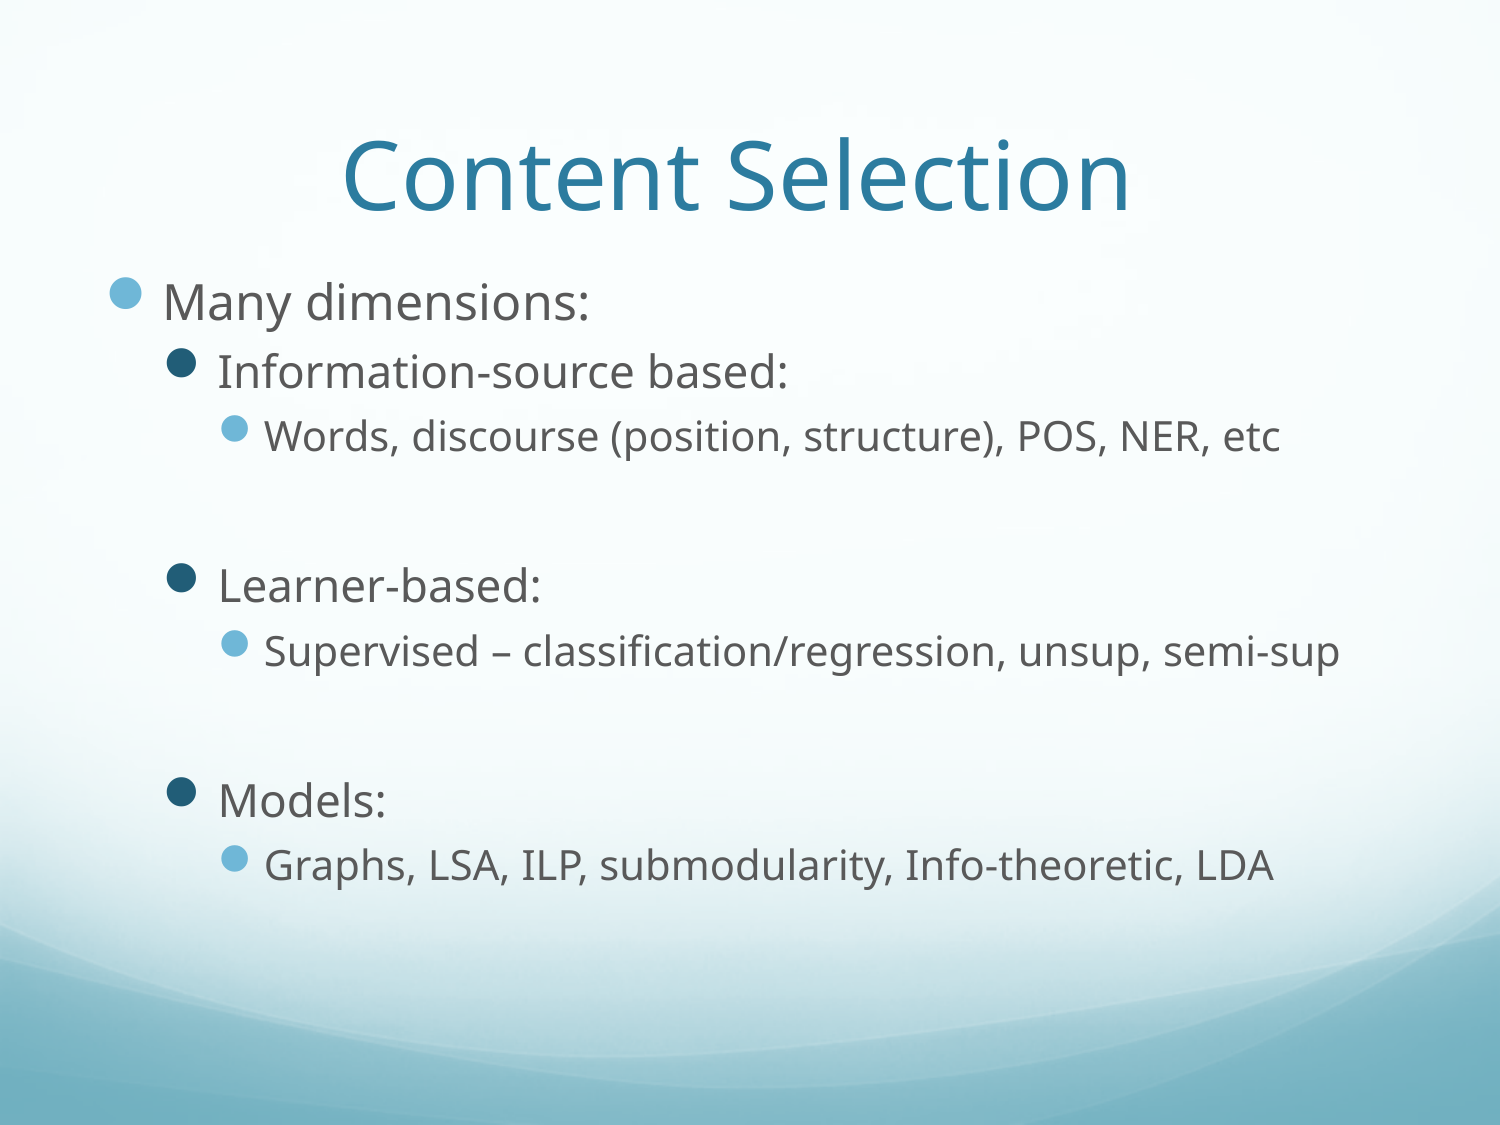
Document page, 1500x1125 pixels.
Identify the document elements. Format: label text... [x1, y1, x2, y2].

list Many dimensions: Information-source based: Words, discourse (position, structure), POS, NER, etc Learner-based: Supervised – classification/regression, unsup, semi-sup Models: Graphs, LSA, ILP, submodularity, Info-theoretic, LDA [90, 262, 1410, 975]
title Content Selection [90, 17, 1410, 237]
